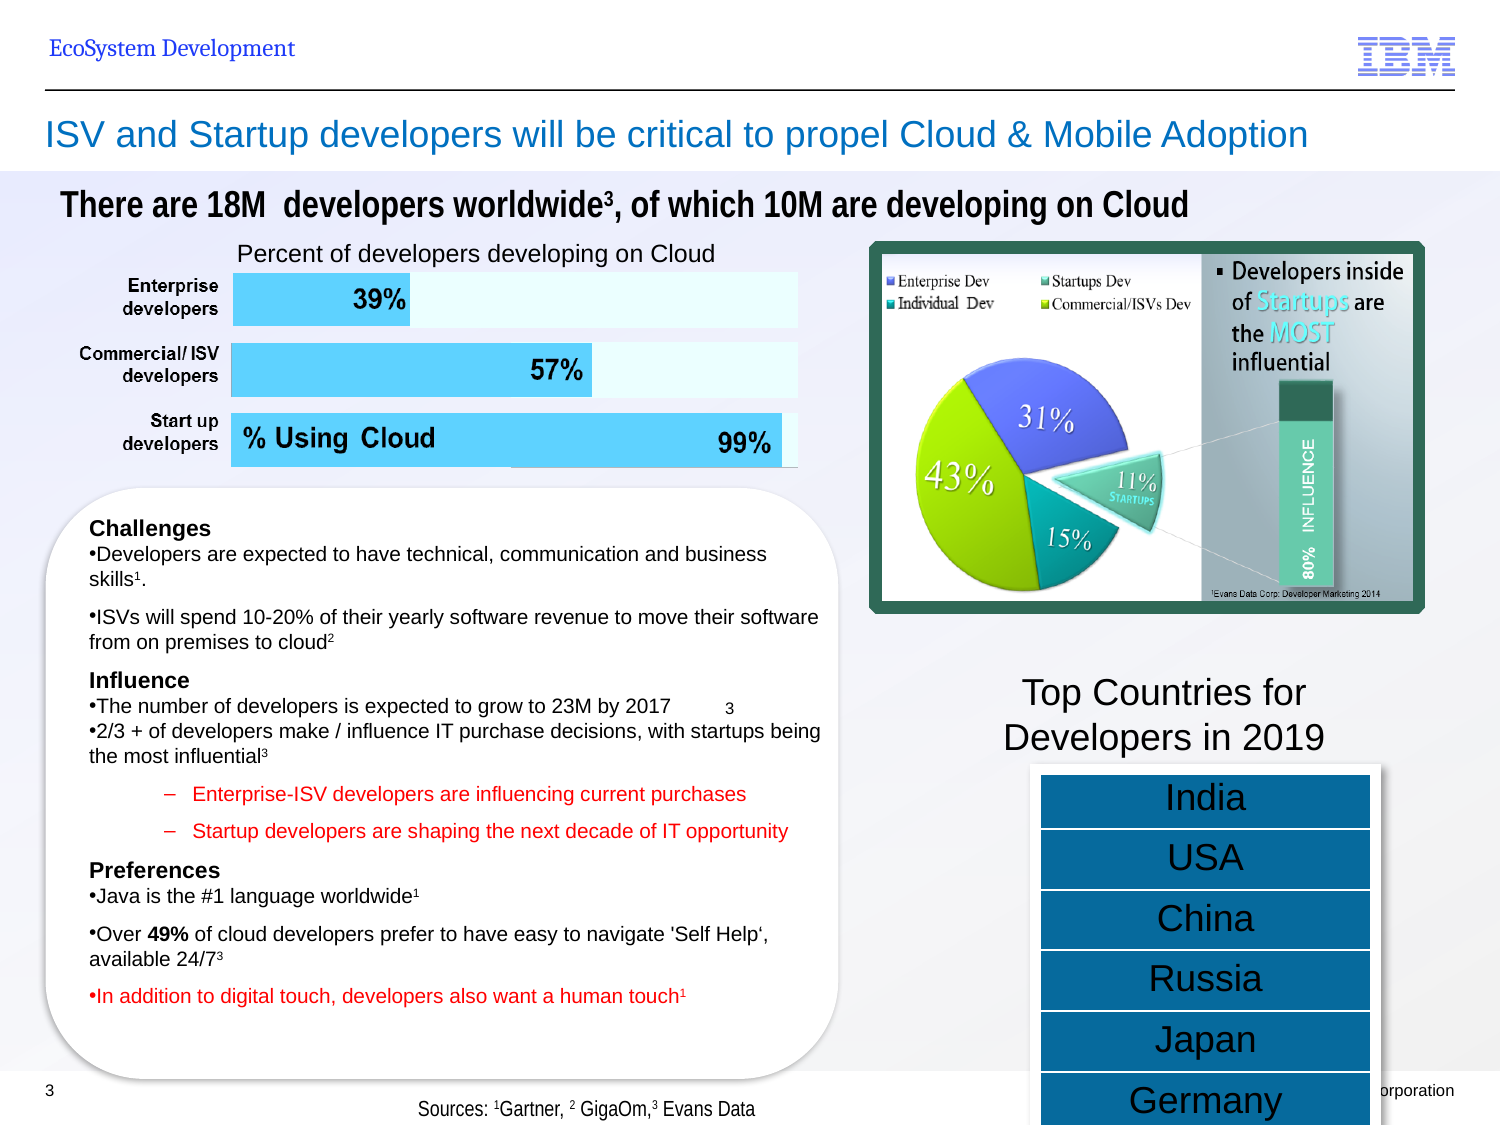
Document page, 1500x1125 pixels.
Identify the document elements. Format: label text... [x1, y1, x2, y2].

text_box Sources: 1Gartner, 2 GigaOm,3 Evans Data [69, 1086, 771, 1125]
picture [1358, 37, 1455, 76]
text_box 3 [29, 1079, 91, 1103]
picture [0, 170, 1500, 1071]
table_cell Germany [1041, 1079, 1370, 1125]
picture [1153, 966, 1165, 990]
picture [1164, 1027, 1170, 1048]
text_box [881, 253, 1414, 602]
text_box ISV and Startup developers will be critical to propel Cloud & Mobile Adoption [29, 102, 1500, 162]
